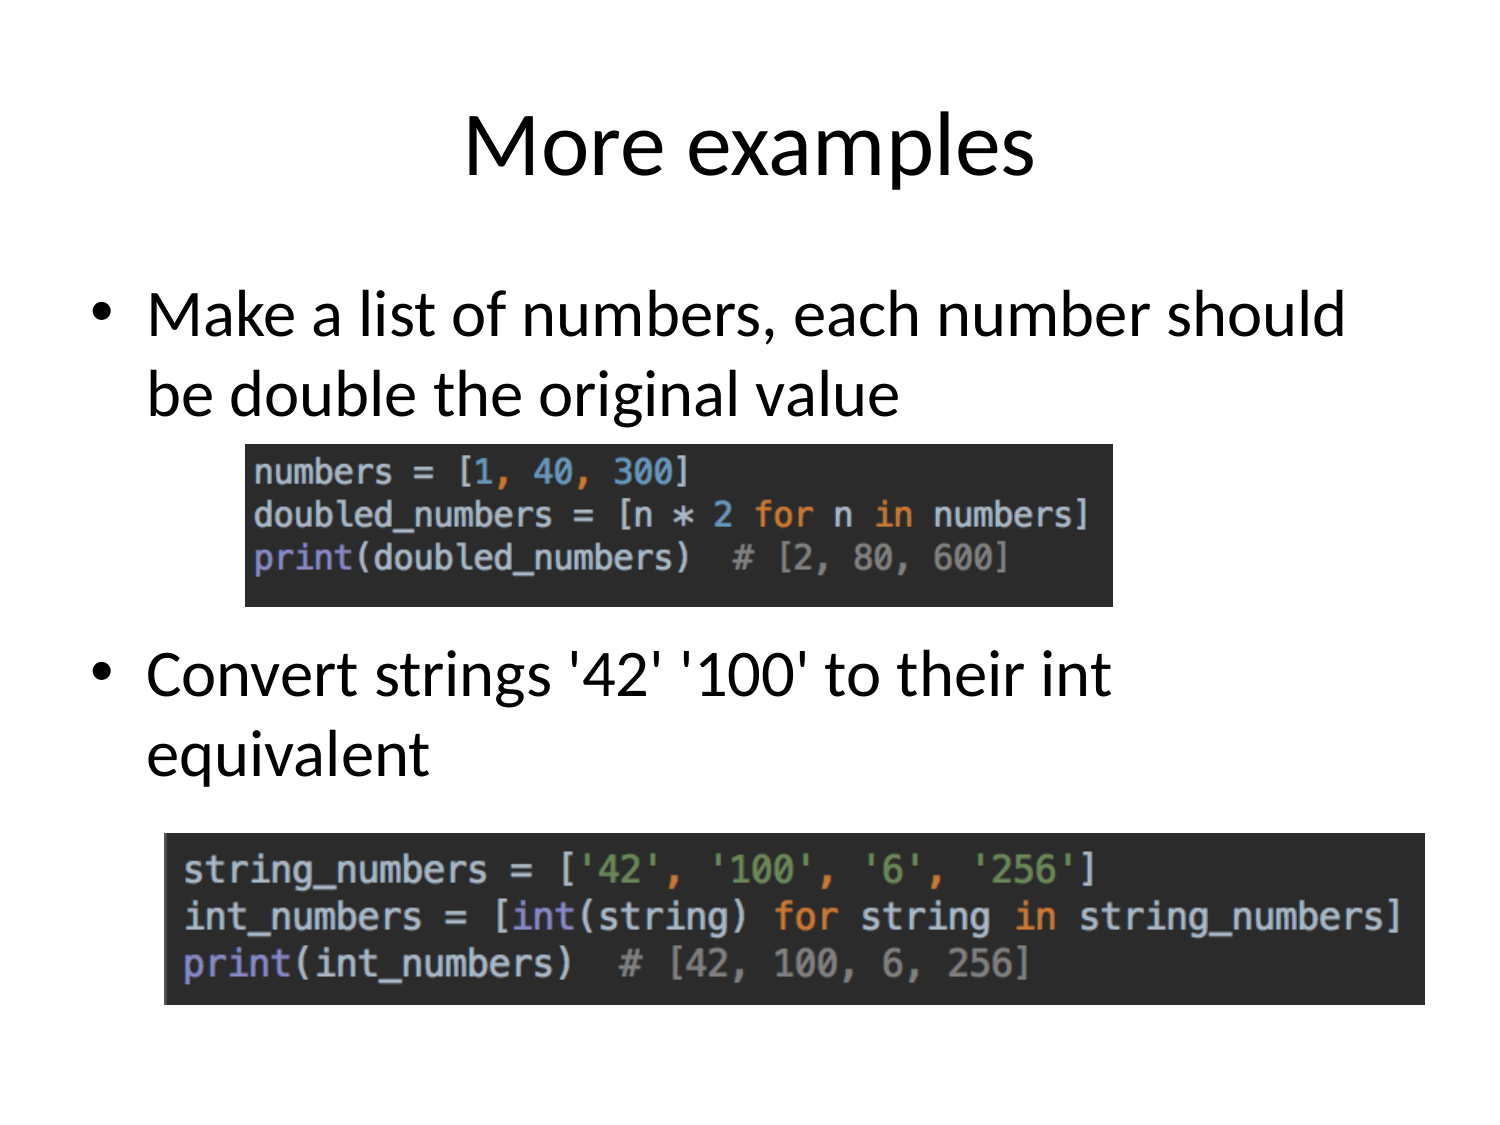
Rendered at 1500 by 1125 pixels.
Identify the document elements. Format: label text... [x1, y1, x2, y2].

title More examples [75, 45, 1425, 233]
picture [245, 444, 1113, 608]
list Make a list of numbers, each number should be double the original value Convert strings '42' '100' to their int equivalent [75, 262, 1425, 1005]
picture [164, 833, 1426, 1006]
